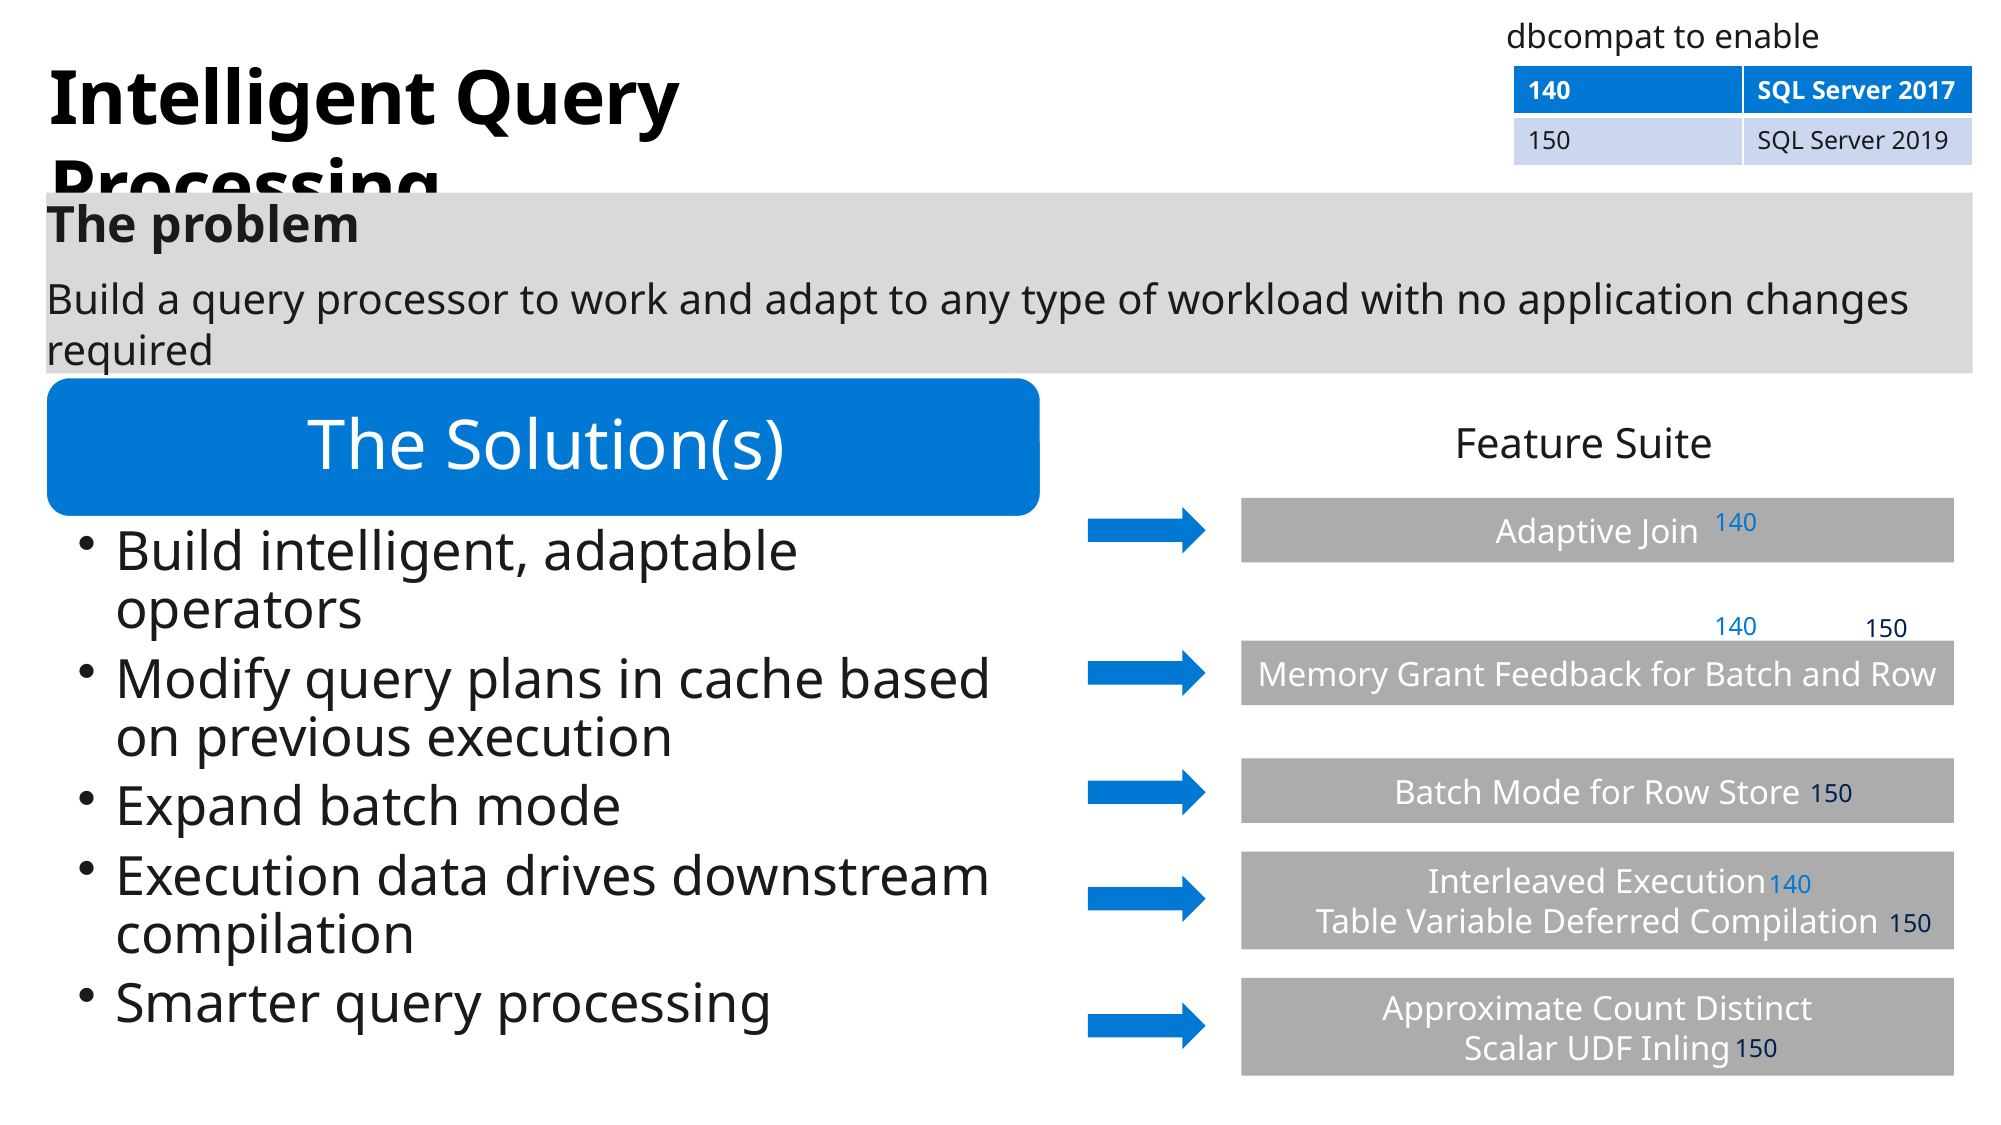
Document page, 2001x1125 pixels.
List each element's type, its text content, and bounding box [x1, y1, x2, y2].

text_box Batch Mode for Row Store [1241, 758, 1955, 824]
text_box Approximate Count Distinct Scalar UDF Inling [1241, 977, 1955, 1077]
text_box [45, 344, 1041, 1076]
text_box Feature Suite [1454, 416, 1713, 467]
text_box 150 [1810, 777, 1853, 808]
table_cell SQL Server 2019 [1744, 118, 1972, 165]
table_header SQL Server 2017 [1744, 66, 1972, 113]
table_header 140 [1514, 66, 1742, 113]
table_cell 150 [1514, 118, 1742, 165]
text_box [1087, 506, 1207, 555]
text_box 150 [1734, 1032, 1778, 1063]
text_box 140 [1769, 868, 1812, 899]
text_box dbcompat to enable [1505, 15, 1821, 56]
title Intelligent Query Processing [49, 49, 1088, 141]
text_box 150 [1888, 907, 1932, 938]
text_box Interleaved Execution Table Variable Deferred Compilation [1241, 851, 1955, 950]
text_box [1087, 648, 1207, 697]
text_box Memory Grant Feedback for Batch and Row [1241, 640, 1955, 706]
text_box [1087, 874, 1207, 923]
text_box 150 [1864, 612, 1908, 643]
text_box 140 [1714, 506, 1758, 537]
text_box Adaptive Join [1241, 497, 1955, 563]
text_box The problem Build a query processor to work and adapt to any type of workload with no application changes required [46, 192, 1973, 374]
text_box 140 [1714, 610, 1758, 641]
text_box [1087, 768, 1207, 817]
text_box [1087, 1001, 1207, 1050]
